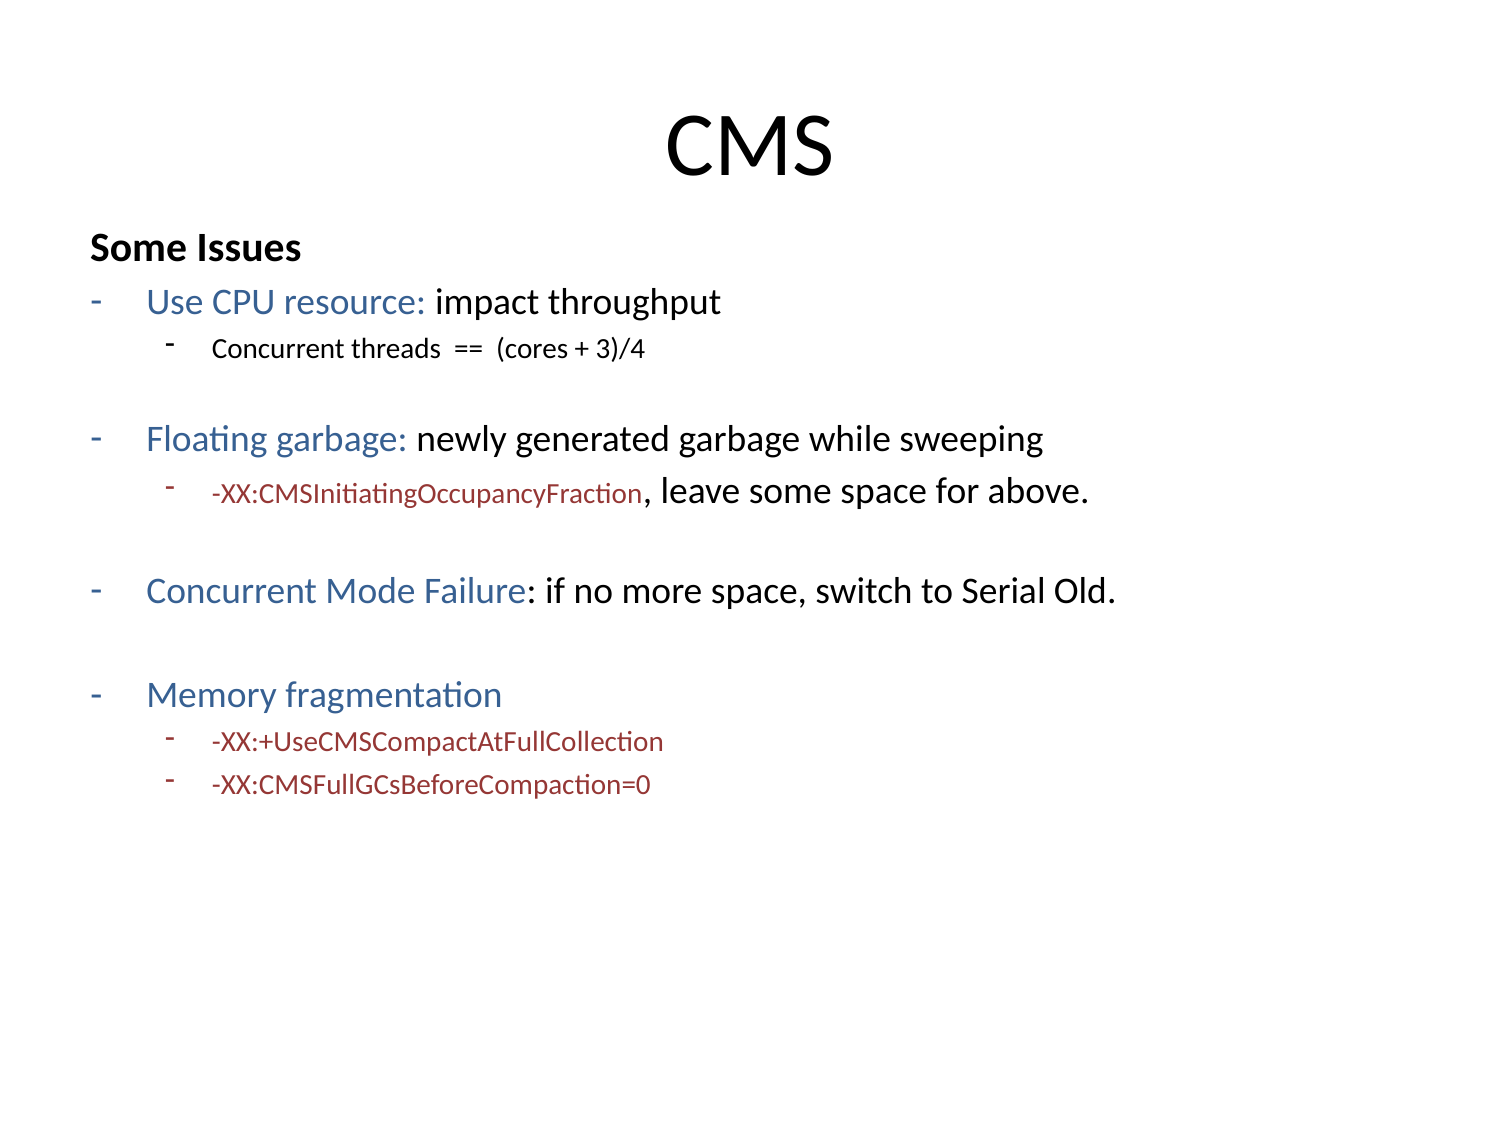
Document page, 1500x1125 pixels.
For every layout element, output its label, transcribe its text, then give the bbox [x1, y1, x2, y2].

title CMS [75, 45, 1425, 212]
text_box Some Issues Use CPU resource: impact throughput Concurrent threads == (cores + 3)/4 Floating garbage: newly generated garbage while sweeping -XX:CMSInitiatingOccupancyFraction, leave some space for above. Concurrent Mode Failure: if no more space, switch to Serial Old. Memory fragmentation -XX:+UseCMSCompactAtFullCollection -XX:CMSFullGCsBeforeCompaction=0 [74, 212, 1438, 913]
